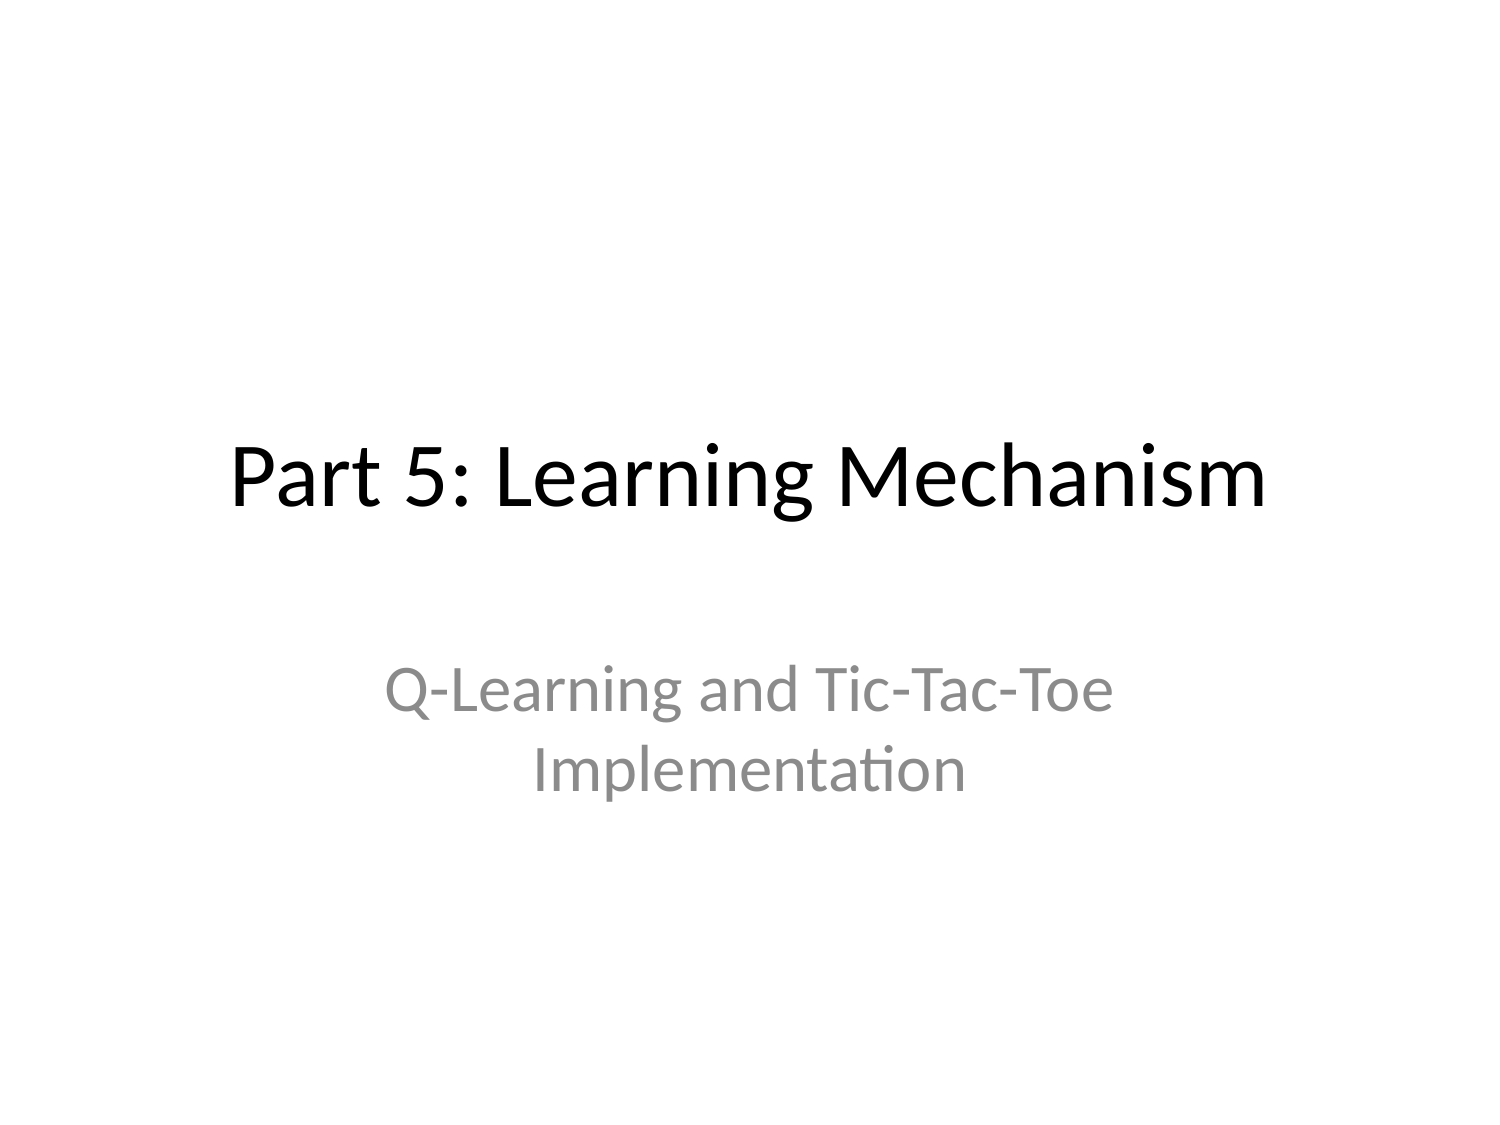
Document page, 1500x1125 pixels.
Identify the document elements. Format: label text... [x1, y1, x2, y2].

subtitle Q-Learning and Tic-Tac-Toe Implementation [225, 637, 1275, 925]
title Part 5: Learning Mechanism [112, 349, 1388, 591]
